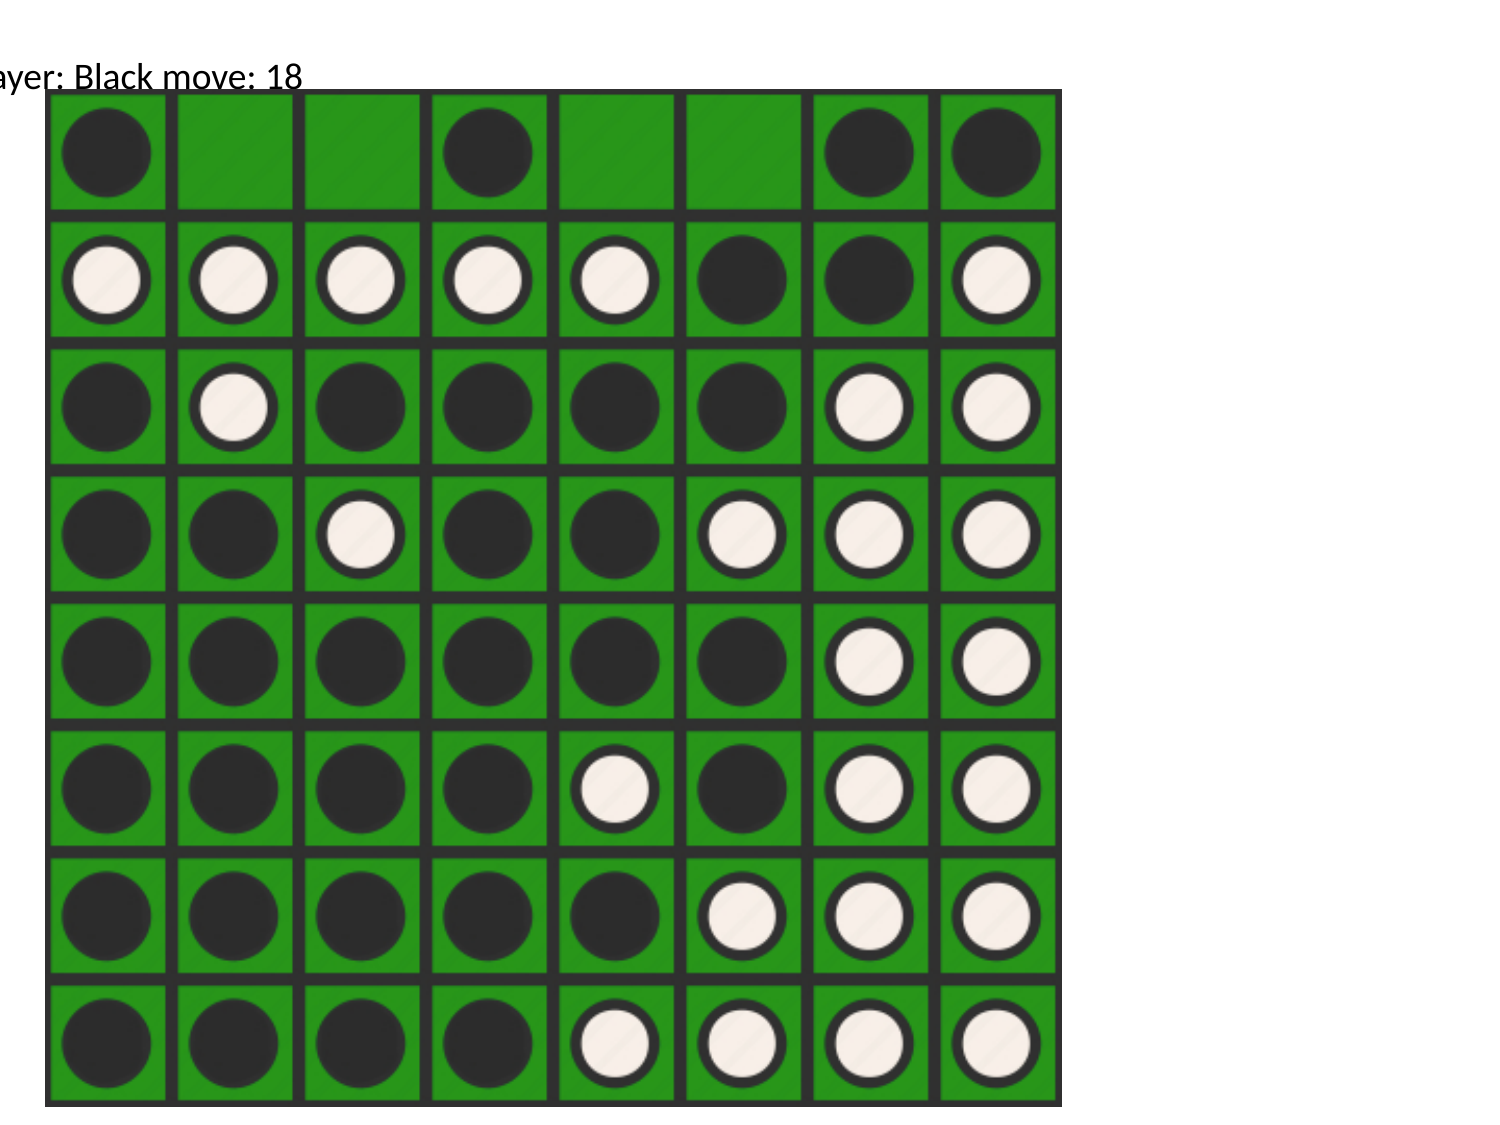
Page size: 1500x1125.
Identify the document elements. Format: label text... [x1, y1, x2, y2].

text_box turn: 57 player: Black move: 18 [0, 44, 319, 105]
picture [44, 89, 1062, 1107]
